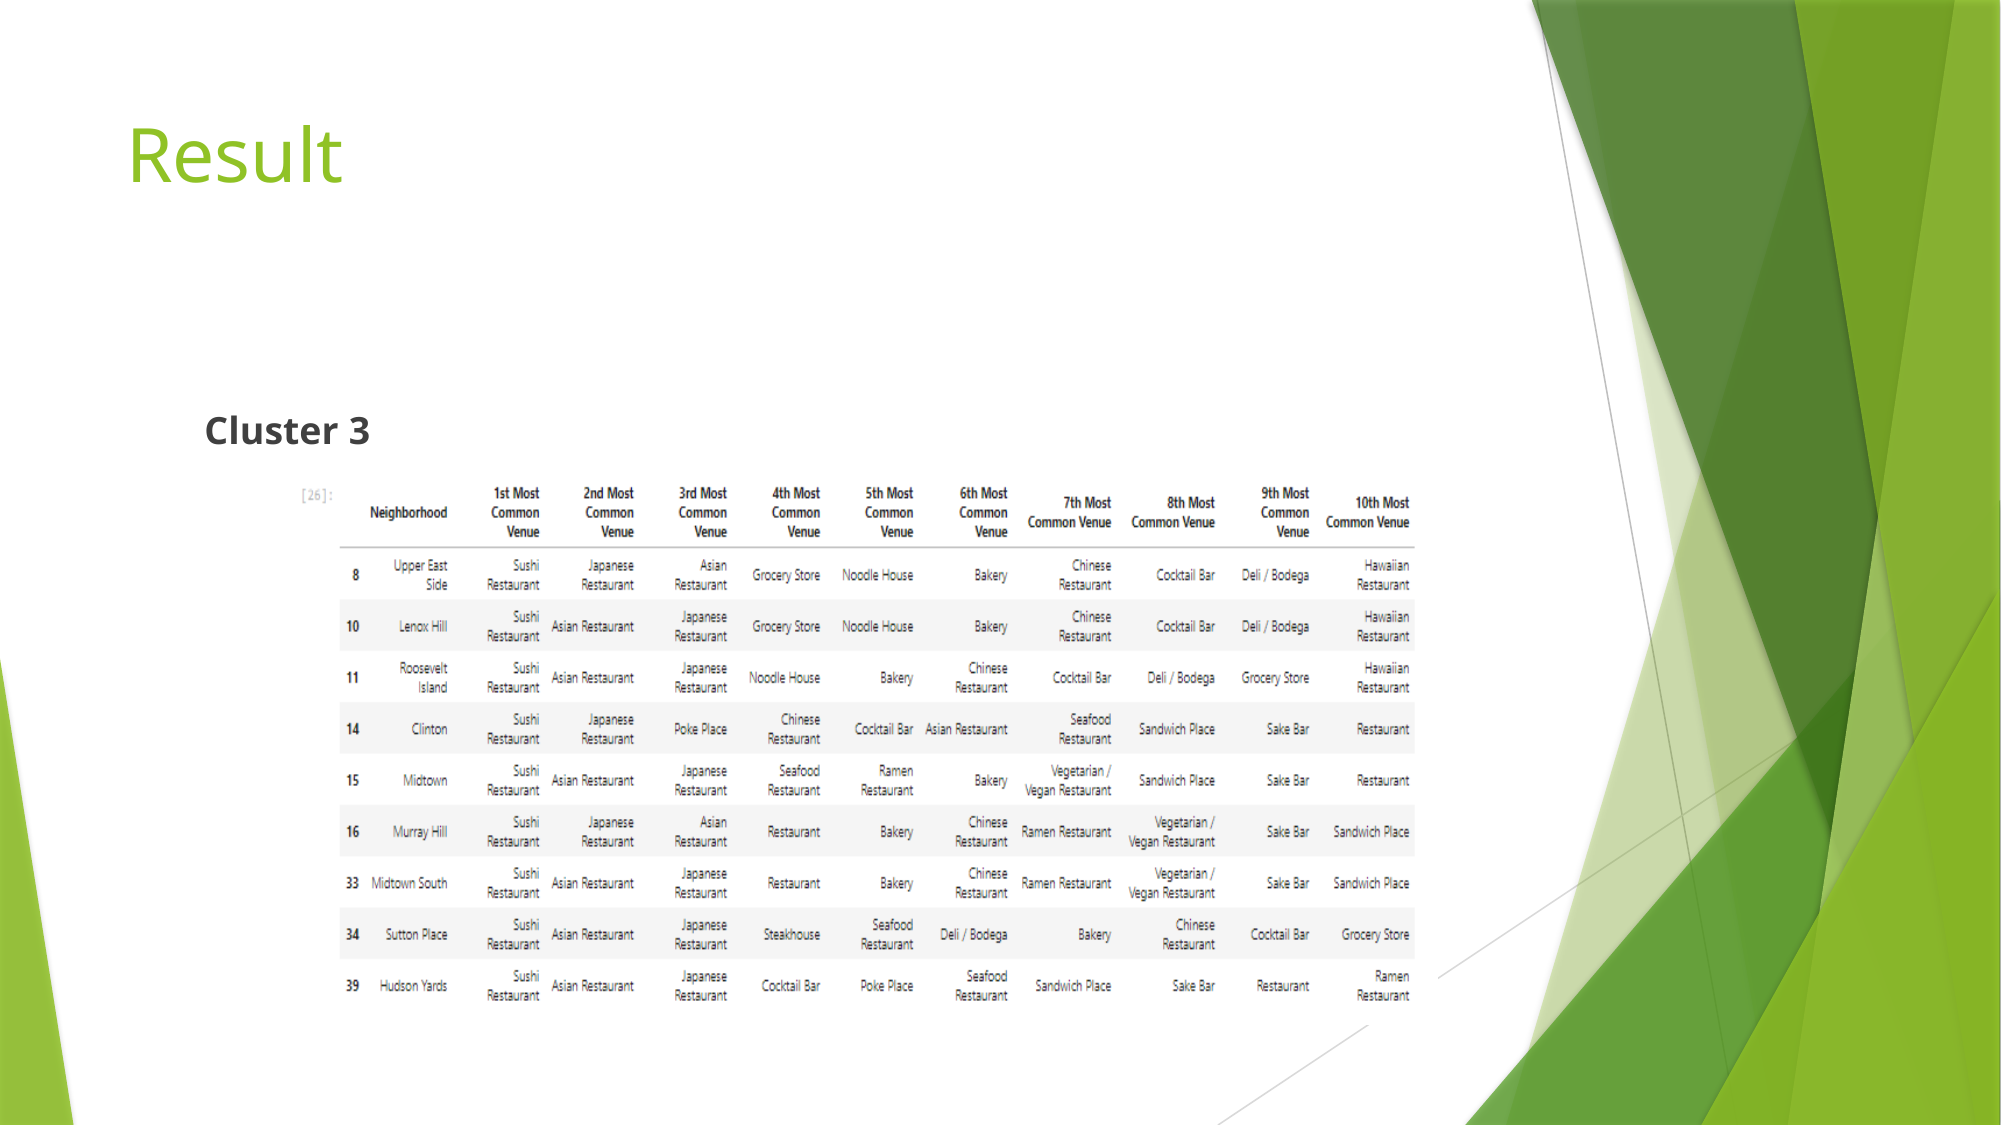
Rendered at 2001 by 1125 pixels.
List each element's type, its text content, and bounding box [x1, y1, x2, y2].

picture [276, 472, 1438, 1026]
list Cluster 3 [189, 399, 1627, 473]
title Result [111, 99, 1522, 317]
